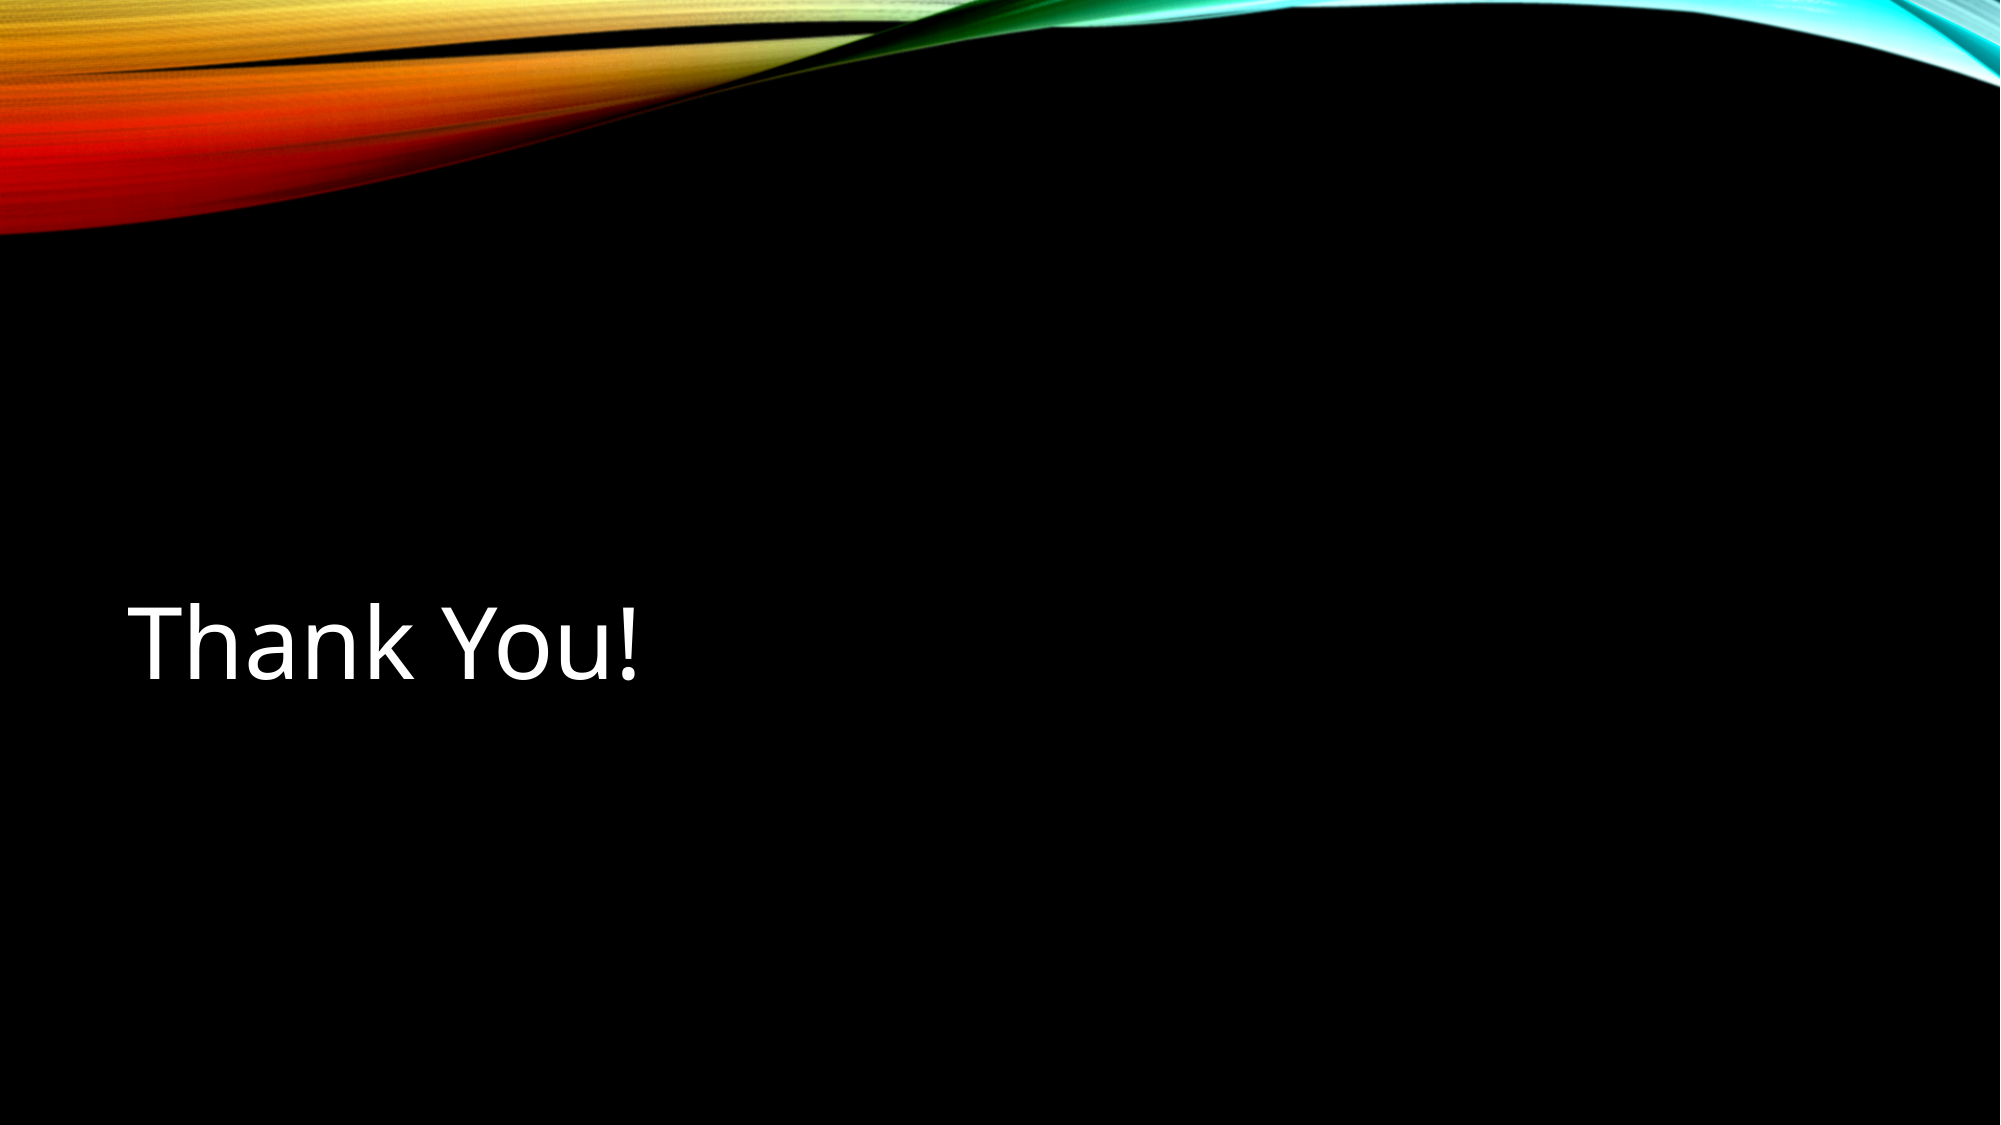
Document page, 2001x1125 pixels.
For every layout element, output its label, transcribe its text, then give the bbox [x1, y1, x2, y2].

list Thank You! [112, 317, 1888, 978]
picture [0, 0, 2000, 237]
